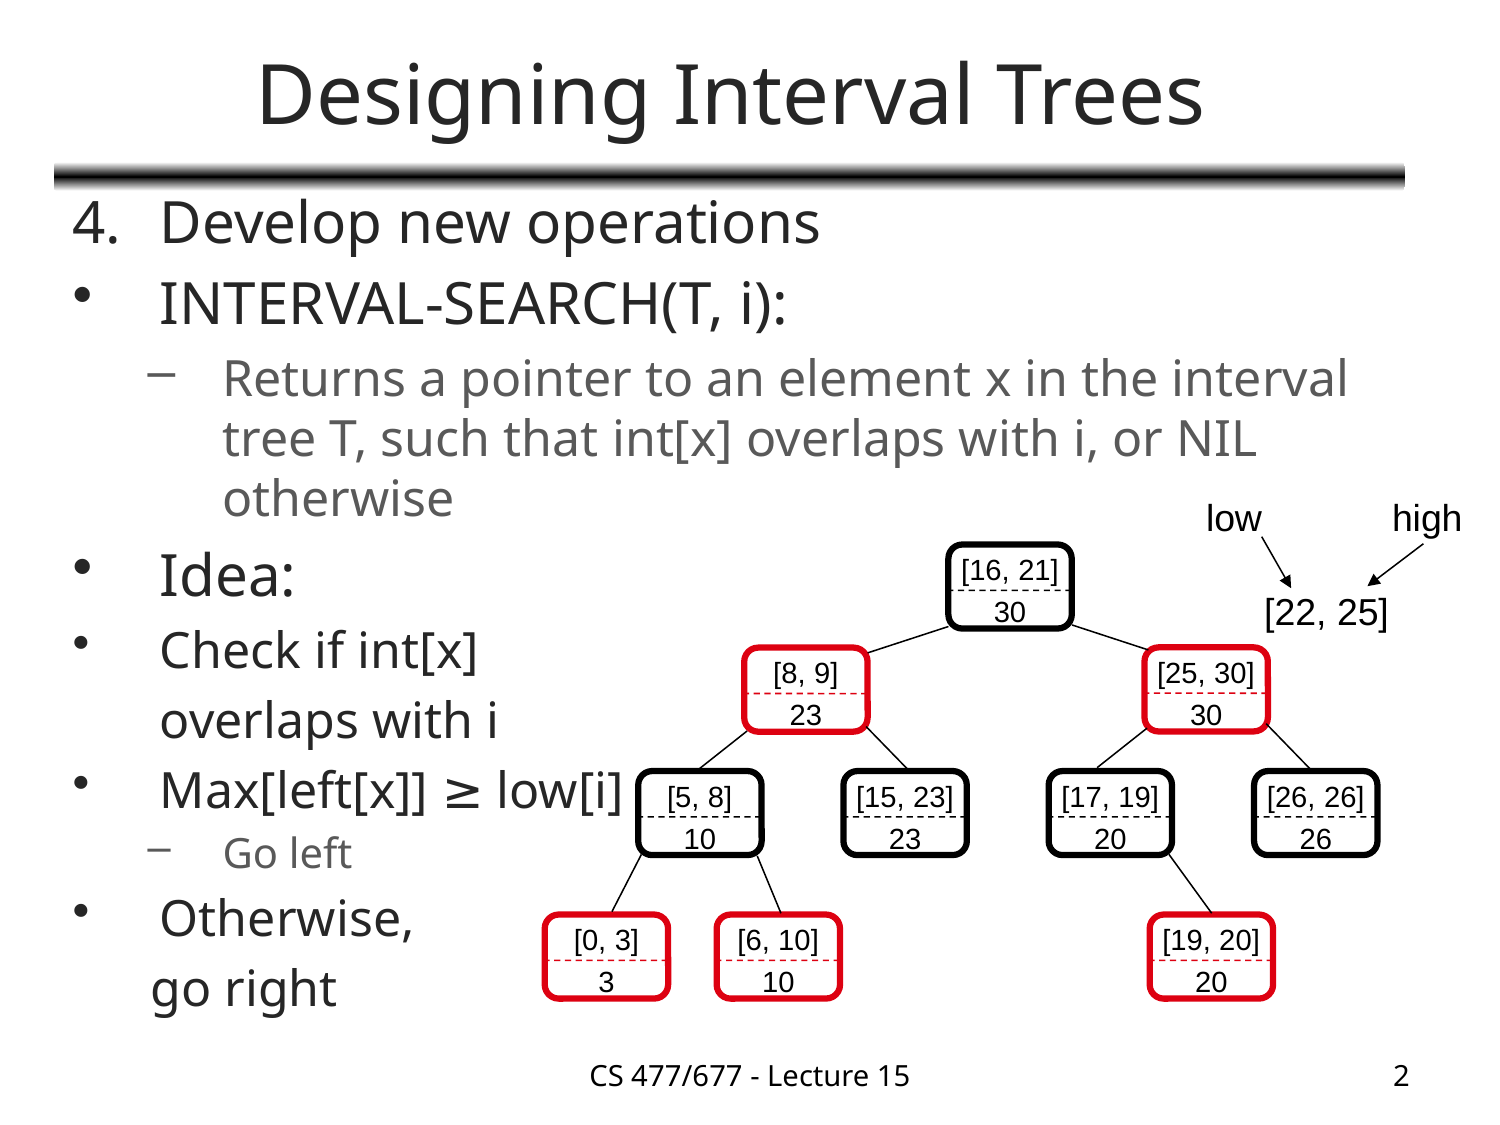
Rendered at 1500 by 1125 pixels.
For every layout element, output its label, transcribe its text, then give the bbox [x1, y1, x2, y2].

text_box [715, 914, 841, 999]
text_box [22, 25] [1249, 580, 1405, 641]
footer CS 477/677 - Lecture 15 [512, 1049, 988, 1103]
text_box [1252, 770, 1379, 856]
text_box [841, 770, 968, 856]
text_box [1142, 647, 1269, 732]
text_box [1367, 547, 1420, 587]
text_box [742, 647, 869, 732]
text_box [946, 544, 1073, 629]
text_box [1261, 536, 1292, 589]
slide_number 2 [1074, 1049, 1426, 1103]
title Designing Interval Trees [55, 16, 1407, 166]
list Develop new operations INTERVAL-SEARCH(T, i): Returns a pointer to an element x in the interval tree T, such that int[x] overlaps with i, or NIL otherwise Idea: Check if int[x] overlaps with i Max[left[x]] ≥ low[i] Go left Otherwise, go right [57, 177, 1400, 1011]
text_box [1047, 770, 1173, 856]
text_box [543, 914, 669, 999]
text_box high [1377, 486, 1478, 547]
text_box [1148, 914, 1274, 999]
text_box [636, 770, 763, 856]
text_box low [1191, 486, 1277, 547]
